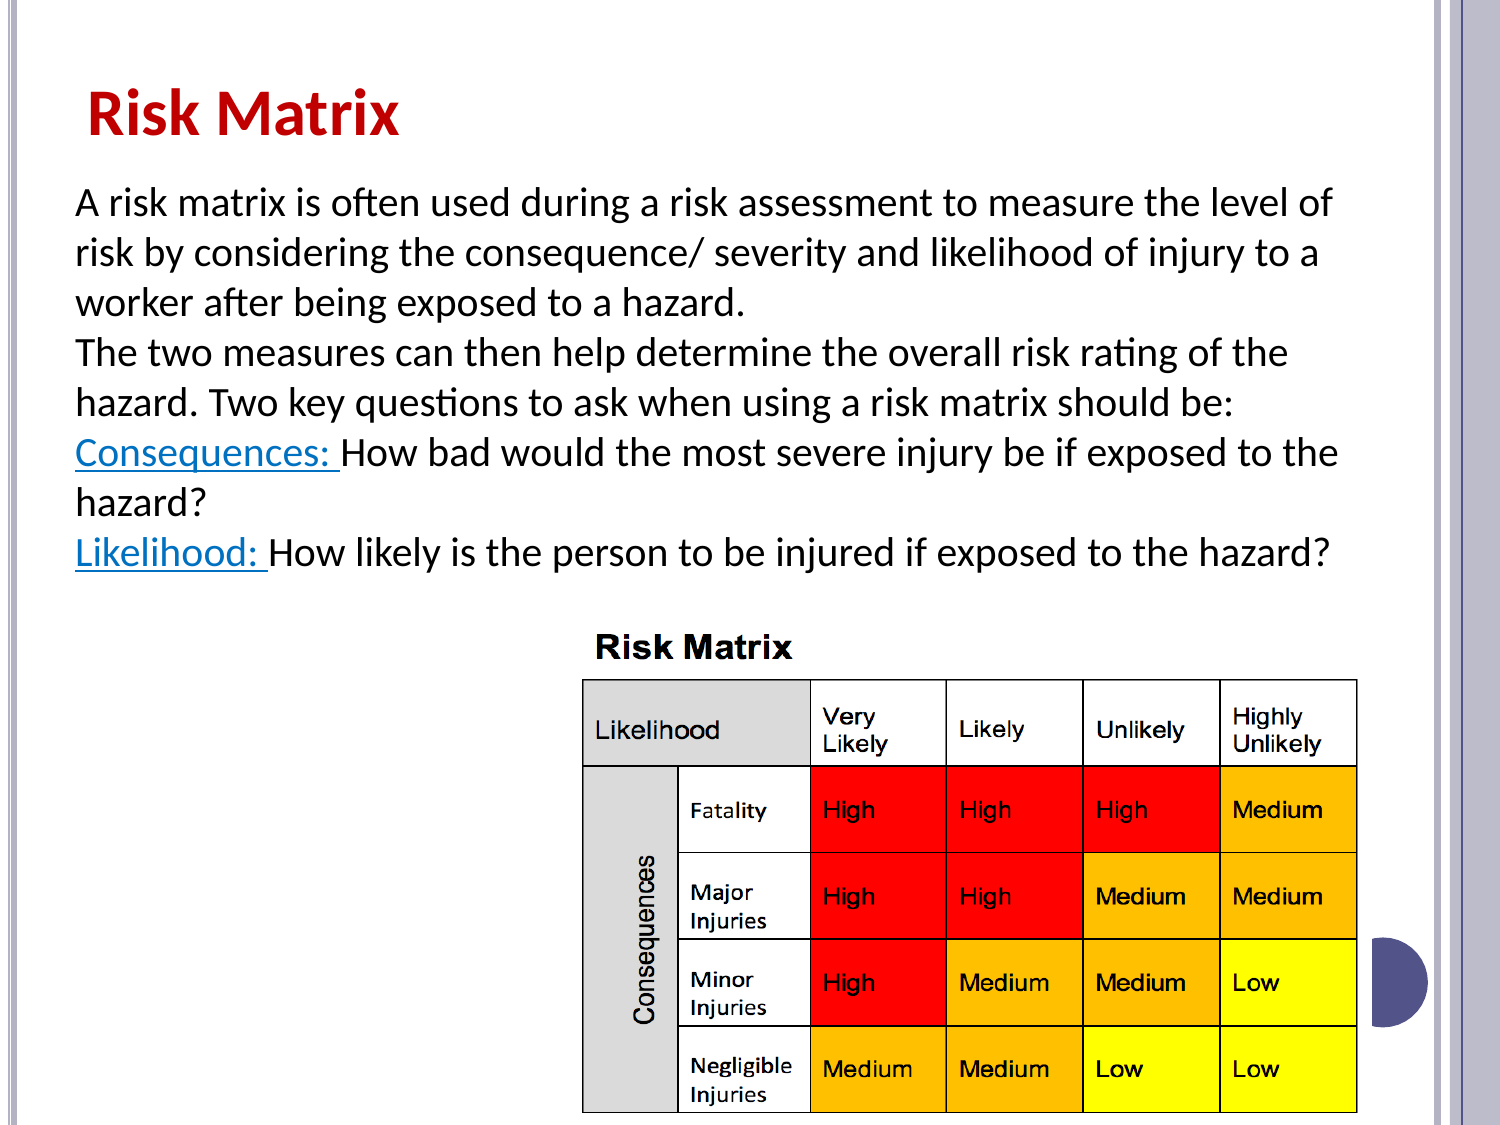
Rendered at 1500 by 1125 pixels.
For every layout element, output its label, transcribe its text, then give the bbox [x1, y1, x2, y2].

list A risk matrix is often used during a risk assessment to measure the level of risk by considering the consequence/ severity and likelihood of injury to a worker after being exposed to a hazard. The two measures can then help determine the overall risk rating of the hazard. Two key questions to ask when using a risk matrix should be: Consequences: How bad would the most severe injury be if exposed to the hazard? Likelihood: How likely is the person to be injured if exposed to the hazard? [75, 174, 1400, 630]
title Risk Matrix [87, 68, 1413, 150]
picture [562, 624, 1372, 1125]
